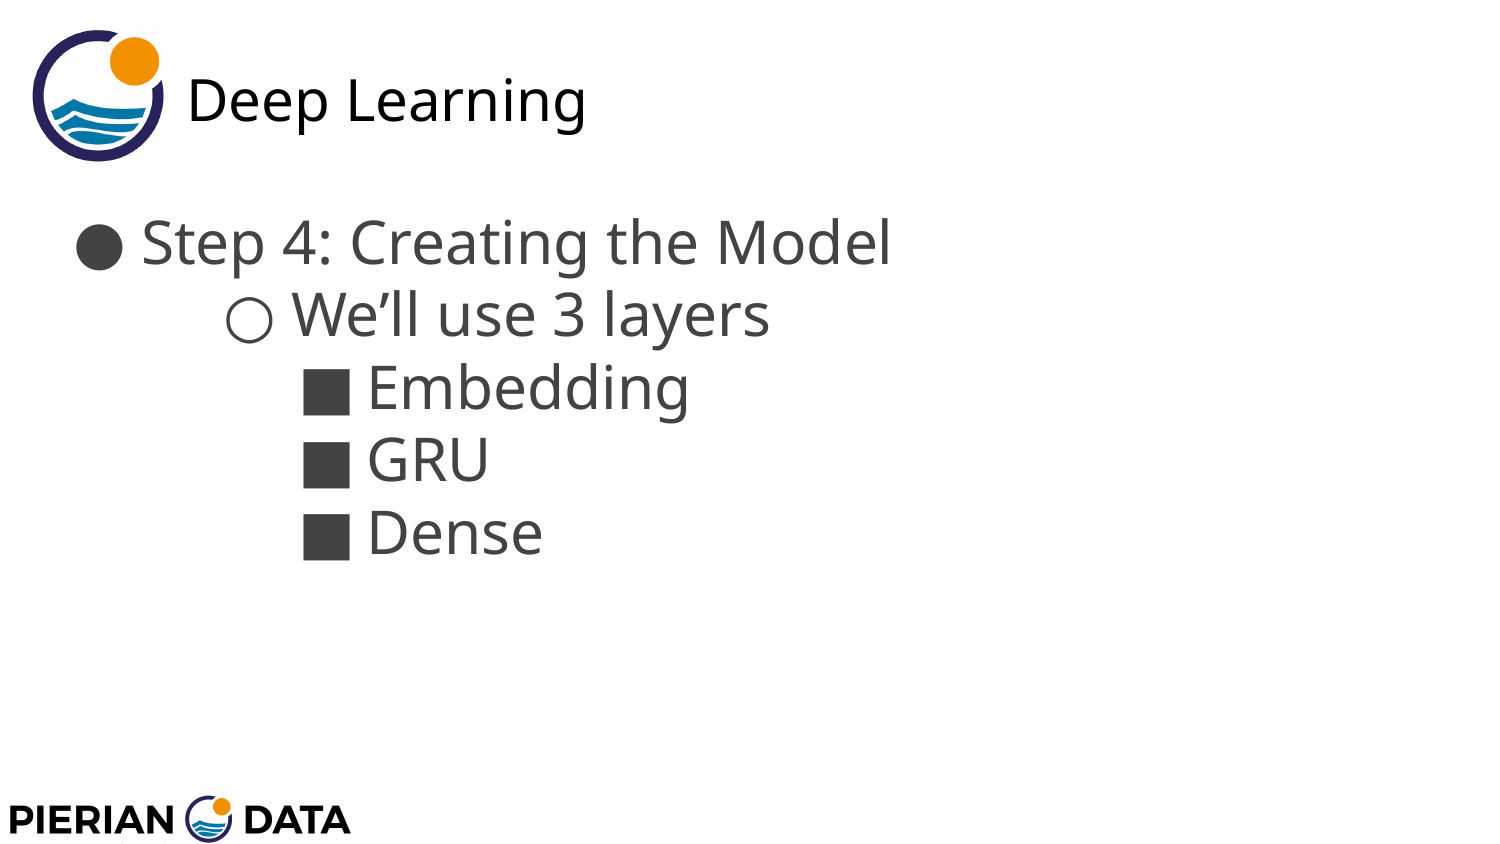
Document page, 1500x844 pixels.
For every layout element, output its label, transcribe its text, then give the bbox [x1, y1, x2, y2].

title Deep Learning [176, 48, 1449, 143]
picture [0, 787, 368, 844]
list Step 4: Creating the Model We’ll use 3 layers Embedding GRU Dense [51, 189, 1476, 750]
picture [24, 24, 172, 167]
